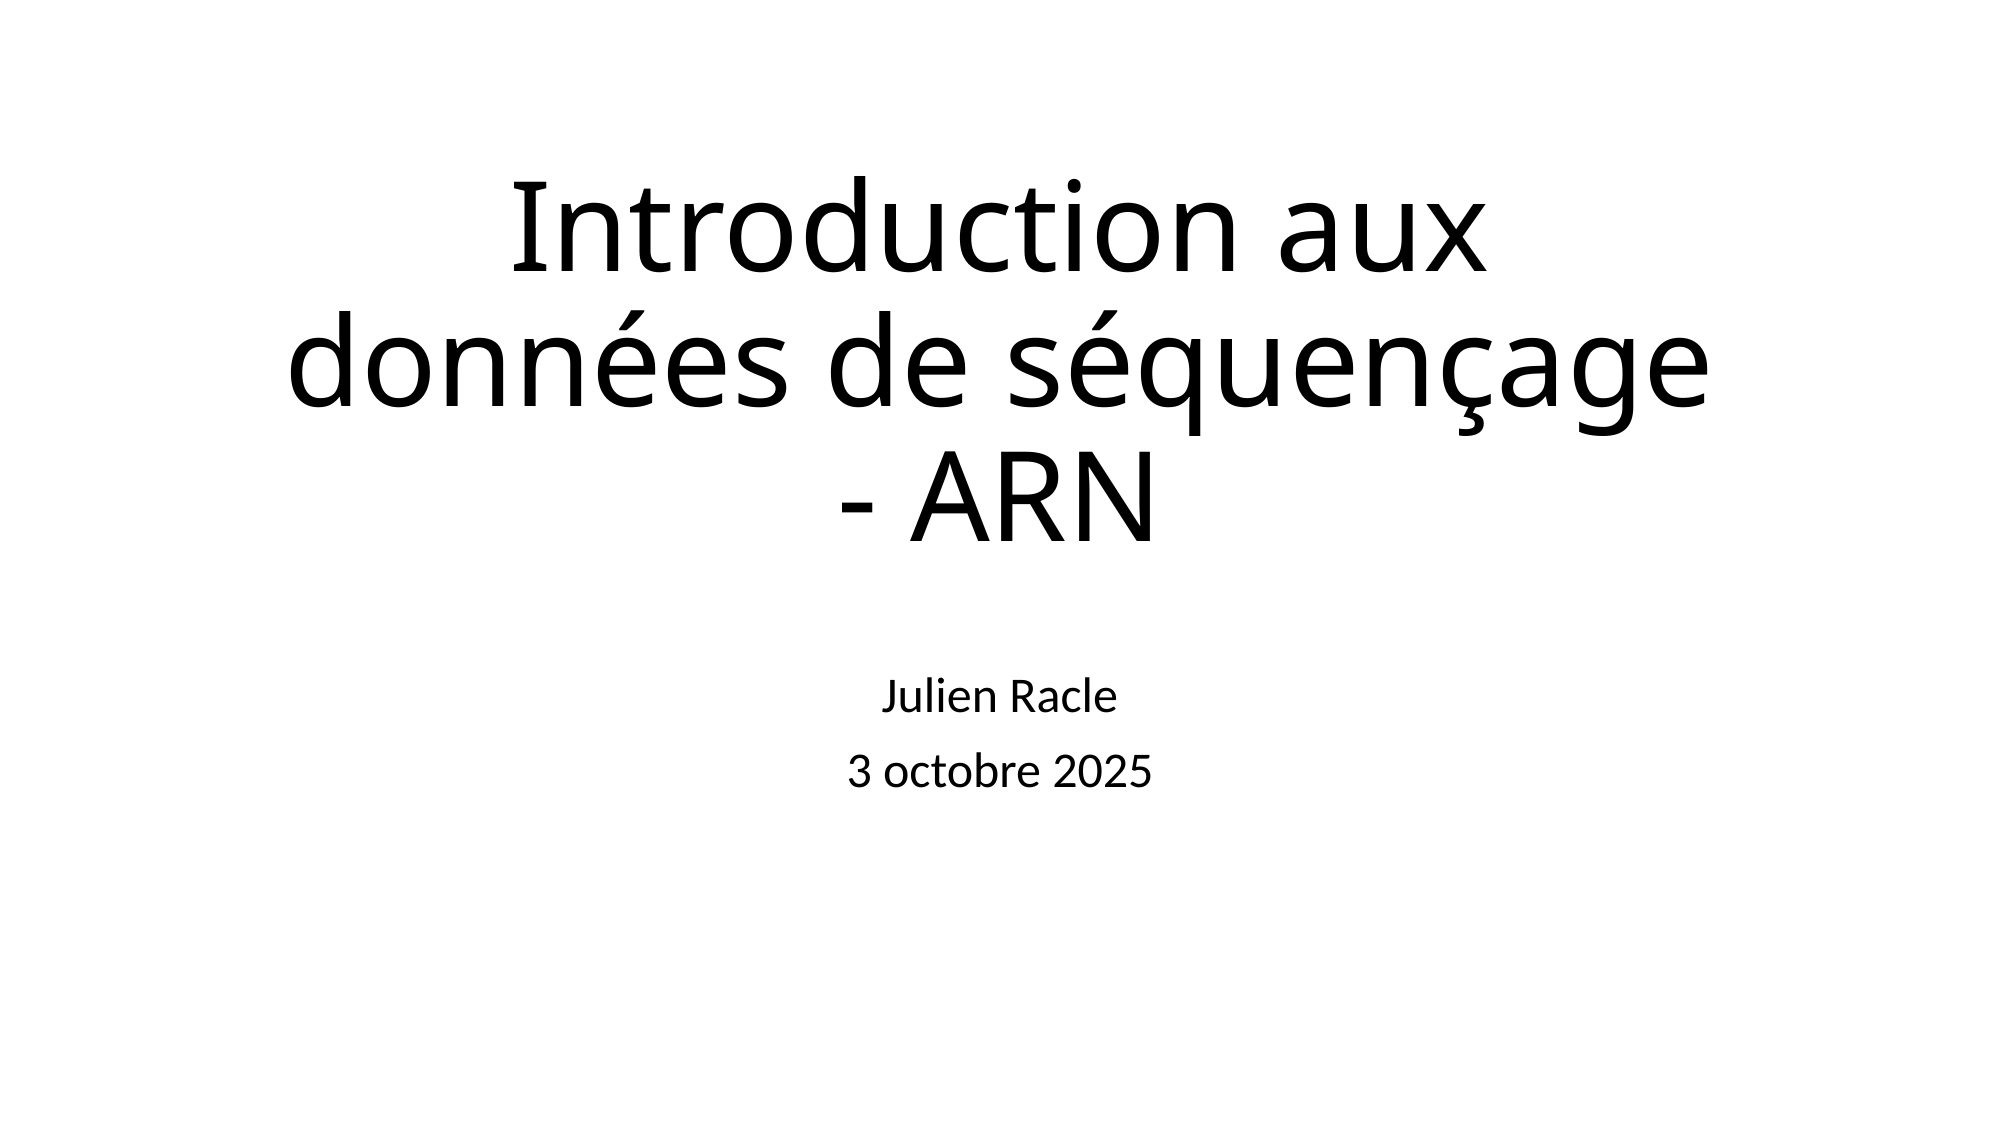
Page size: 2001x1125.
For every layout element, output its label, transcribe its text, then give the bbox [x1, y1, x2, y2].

title Introduction aux données de séquençage - ARN [249, 184, 1750, 576]
subtitle Julien Racle 3 octobre 2025 [249, 661, 1750, 934]
